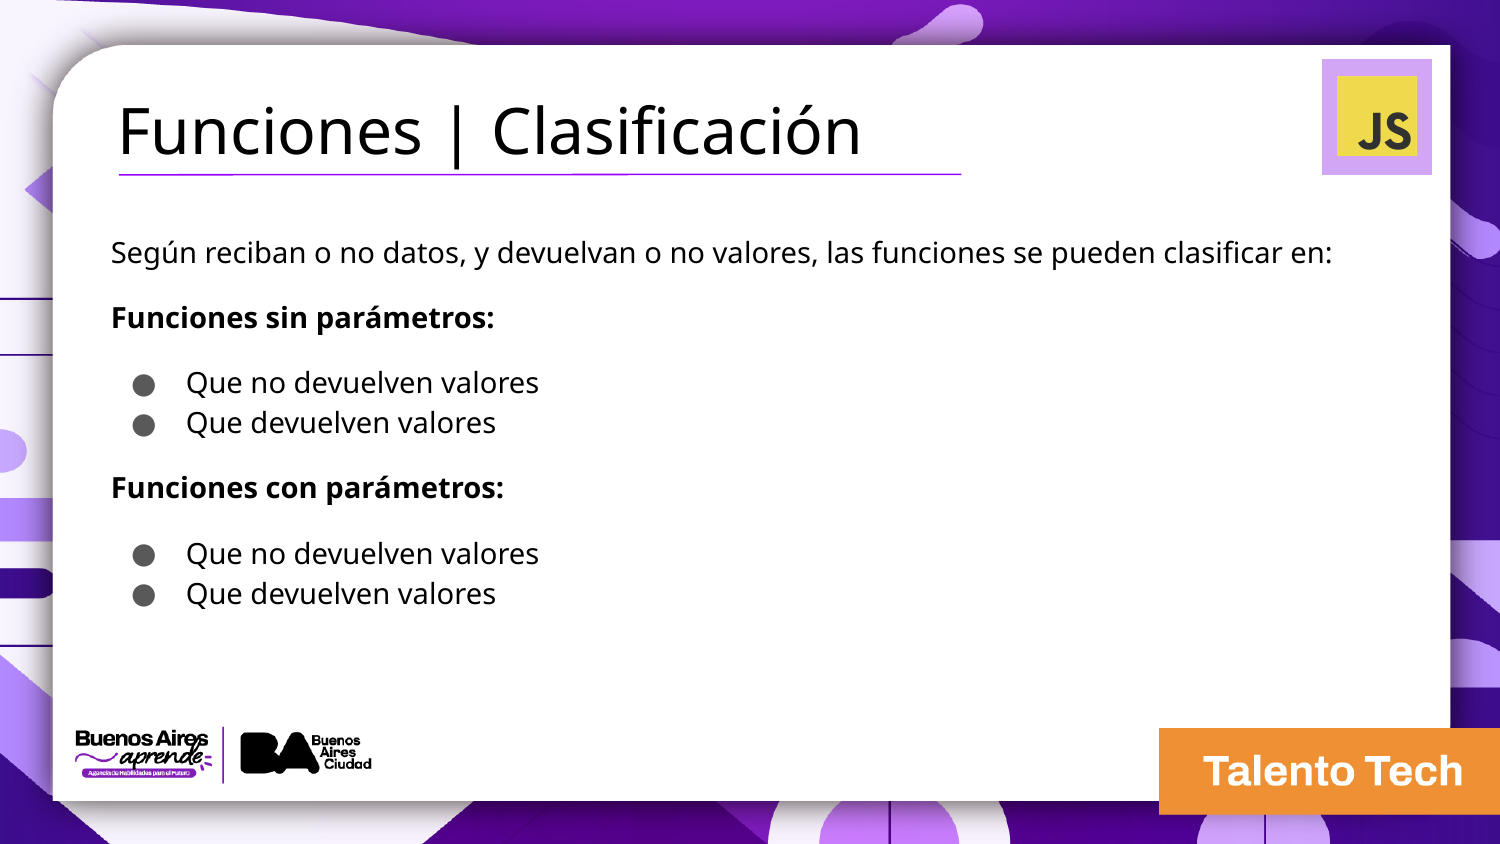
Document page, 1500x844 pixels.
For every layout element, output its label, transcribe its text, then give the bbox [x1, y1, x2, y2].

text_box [1321, 56, 1433, 176]
text_box Funciones | Clasificación [102, 65, 1224, 184]
picture [0, 0, 1500, 844]
text_box Según reciban o no datos, y devuelvan o no valores, las funciones se pueden clasificar en: Funciones sin parámetros: Que no devuelven valores Que devuelven valores Funciones con parámetros: Que no devuelven valores Que devuelven valores [95, 214, 1454, 759]
text_box [0, 0, 493, 65]
